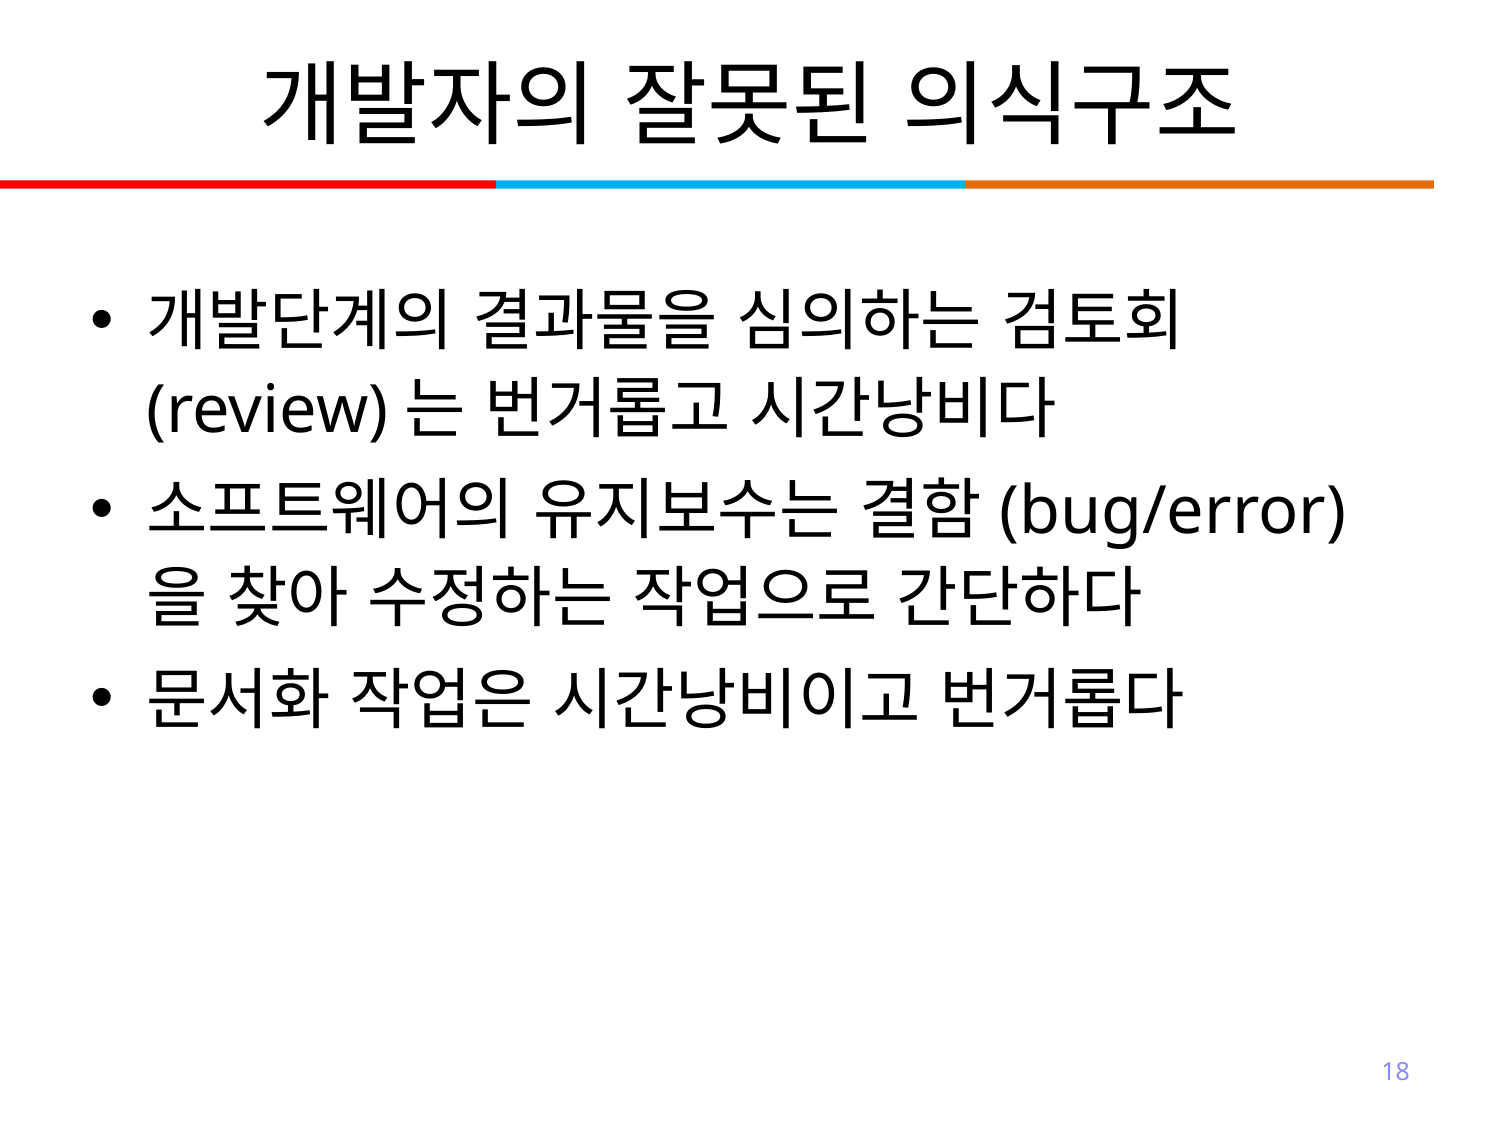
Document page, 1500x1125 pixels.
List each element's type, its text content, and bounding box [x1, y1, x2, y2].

slide_number 18 [1074, 1042, 1425, 1103]
list 개발단계의 결과물을 심의하는 검토회(review)는 번거롭고 시간낭비다 소프트웨어의 유지보수는 결함(bug/error)을 찾아 수정하는 작업으로 간단하다 문서화 작업은 시간낭비이고 번거롭다 [74, 262, 1426, 1006]
title 개발자의 잘못된 의식구조 [74, 7, 1426, 196]
